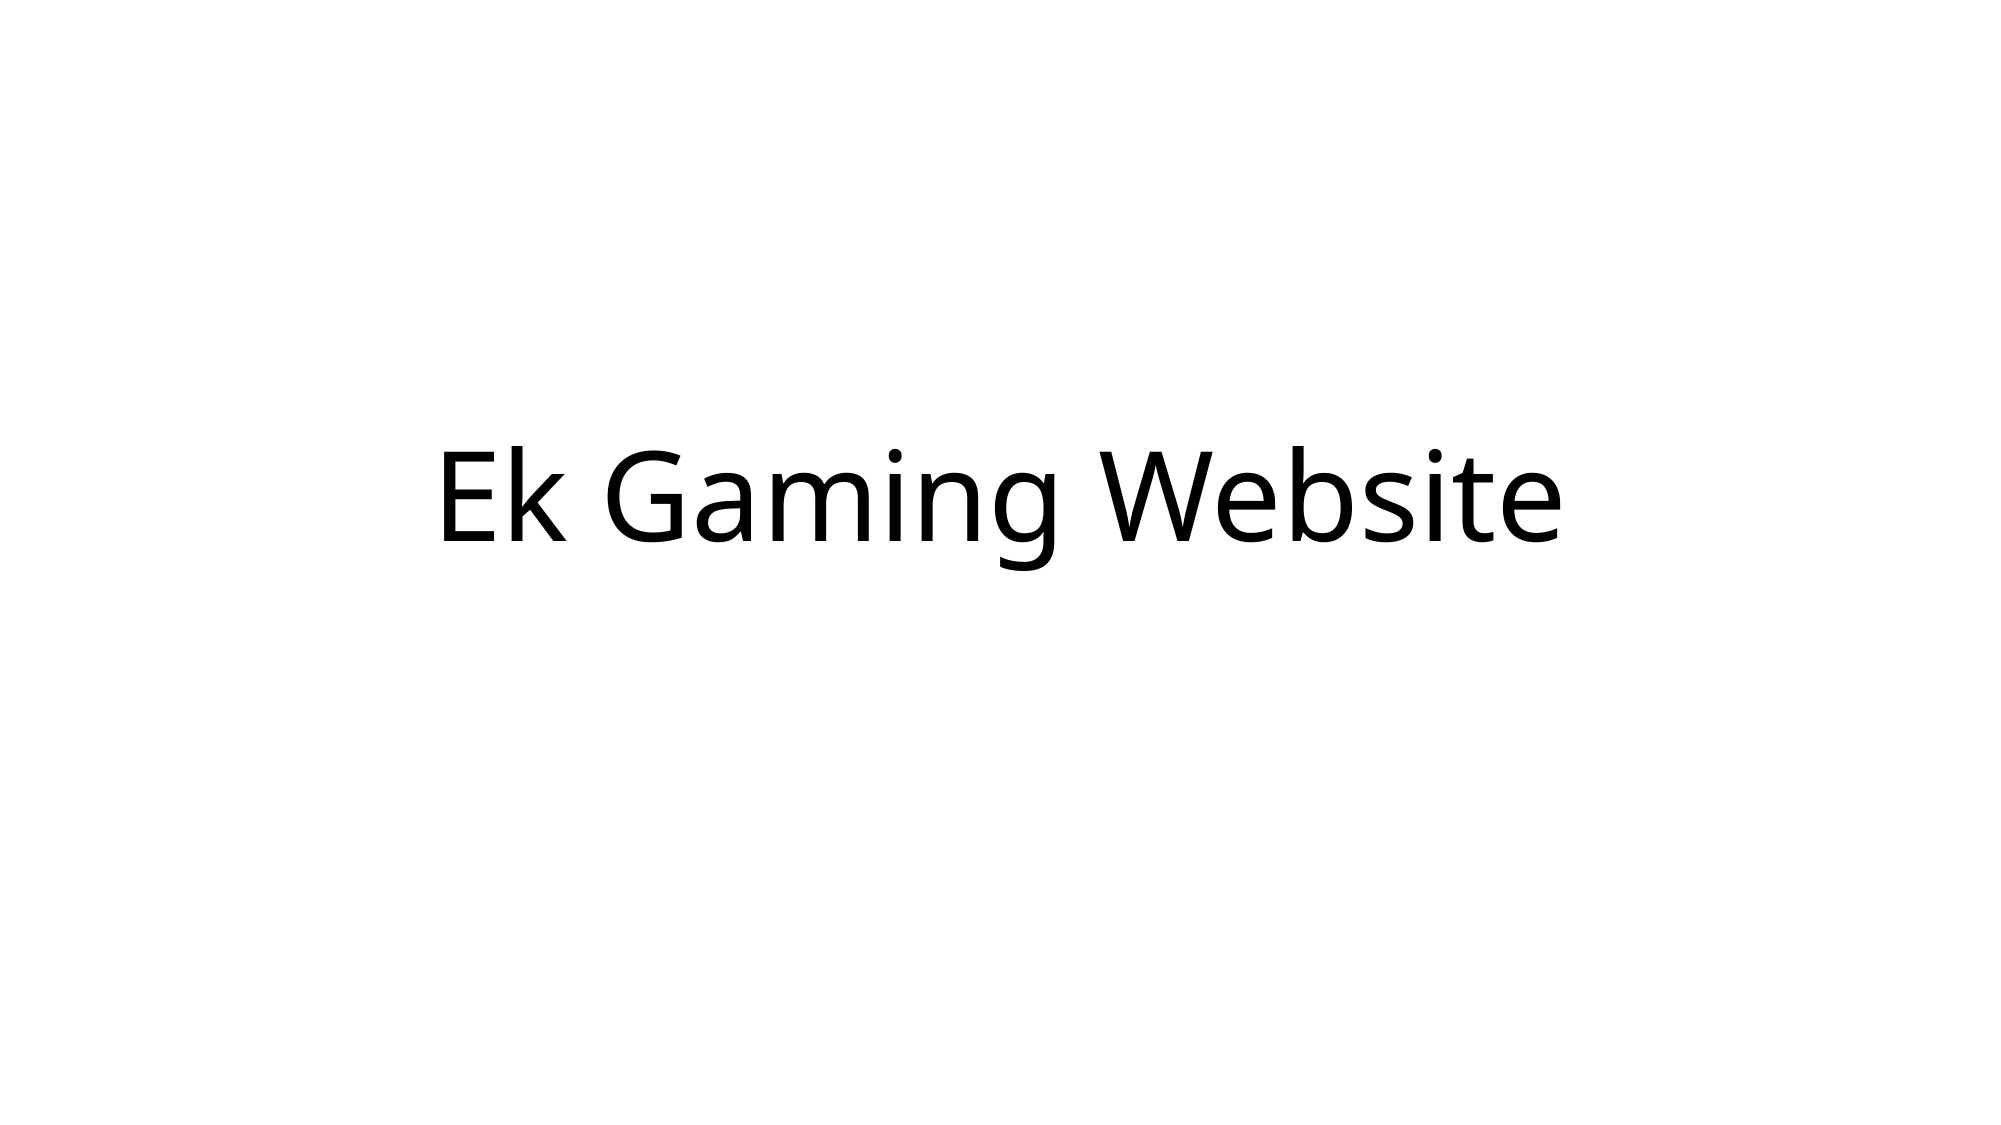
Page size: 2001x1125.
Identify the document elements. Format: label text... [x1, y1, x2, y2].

title Ek Gaming Website [249, 184, 1750, 576]
